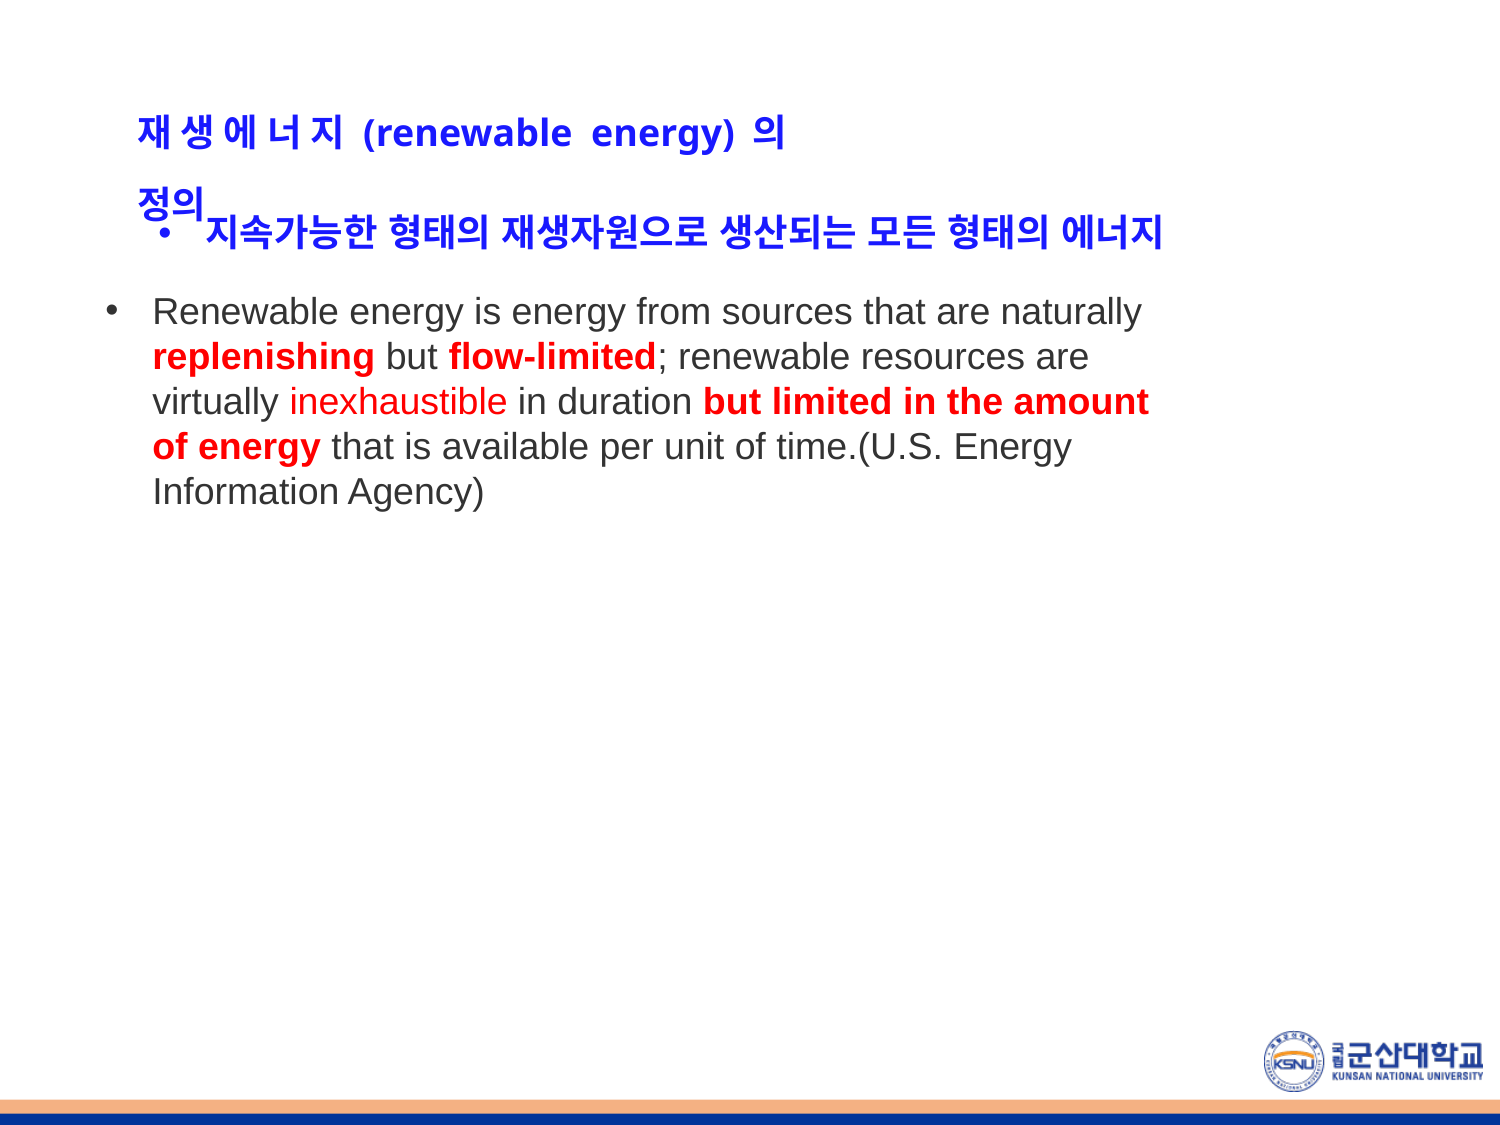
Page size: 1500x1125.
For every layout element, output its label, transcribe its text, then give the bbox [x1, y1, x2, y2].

picture [1264, 1030, 1483, 1092]
text_box Renewable energy is energy from sources that are naturally replenishing but flow-limited; renewable resources are virtually inexhaustible in duration but limited in the amount of energy that is available per unit of time.(U.S. Energy Information Agency) [90, 279, 1176, 520]
text_box 지속가능한 형태의 재생자원으로 생산되는 모든 형태의 에너지 [143, 175, 1181, 262]
text_box 재생에너지(renewable energy)의 정의 [122, 75, 803, 162]
